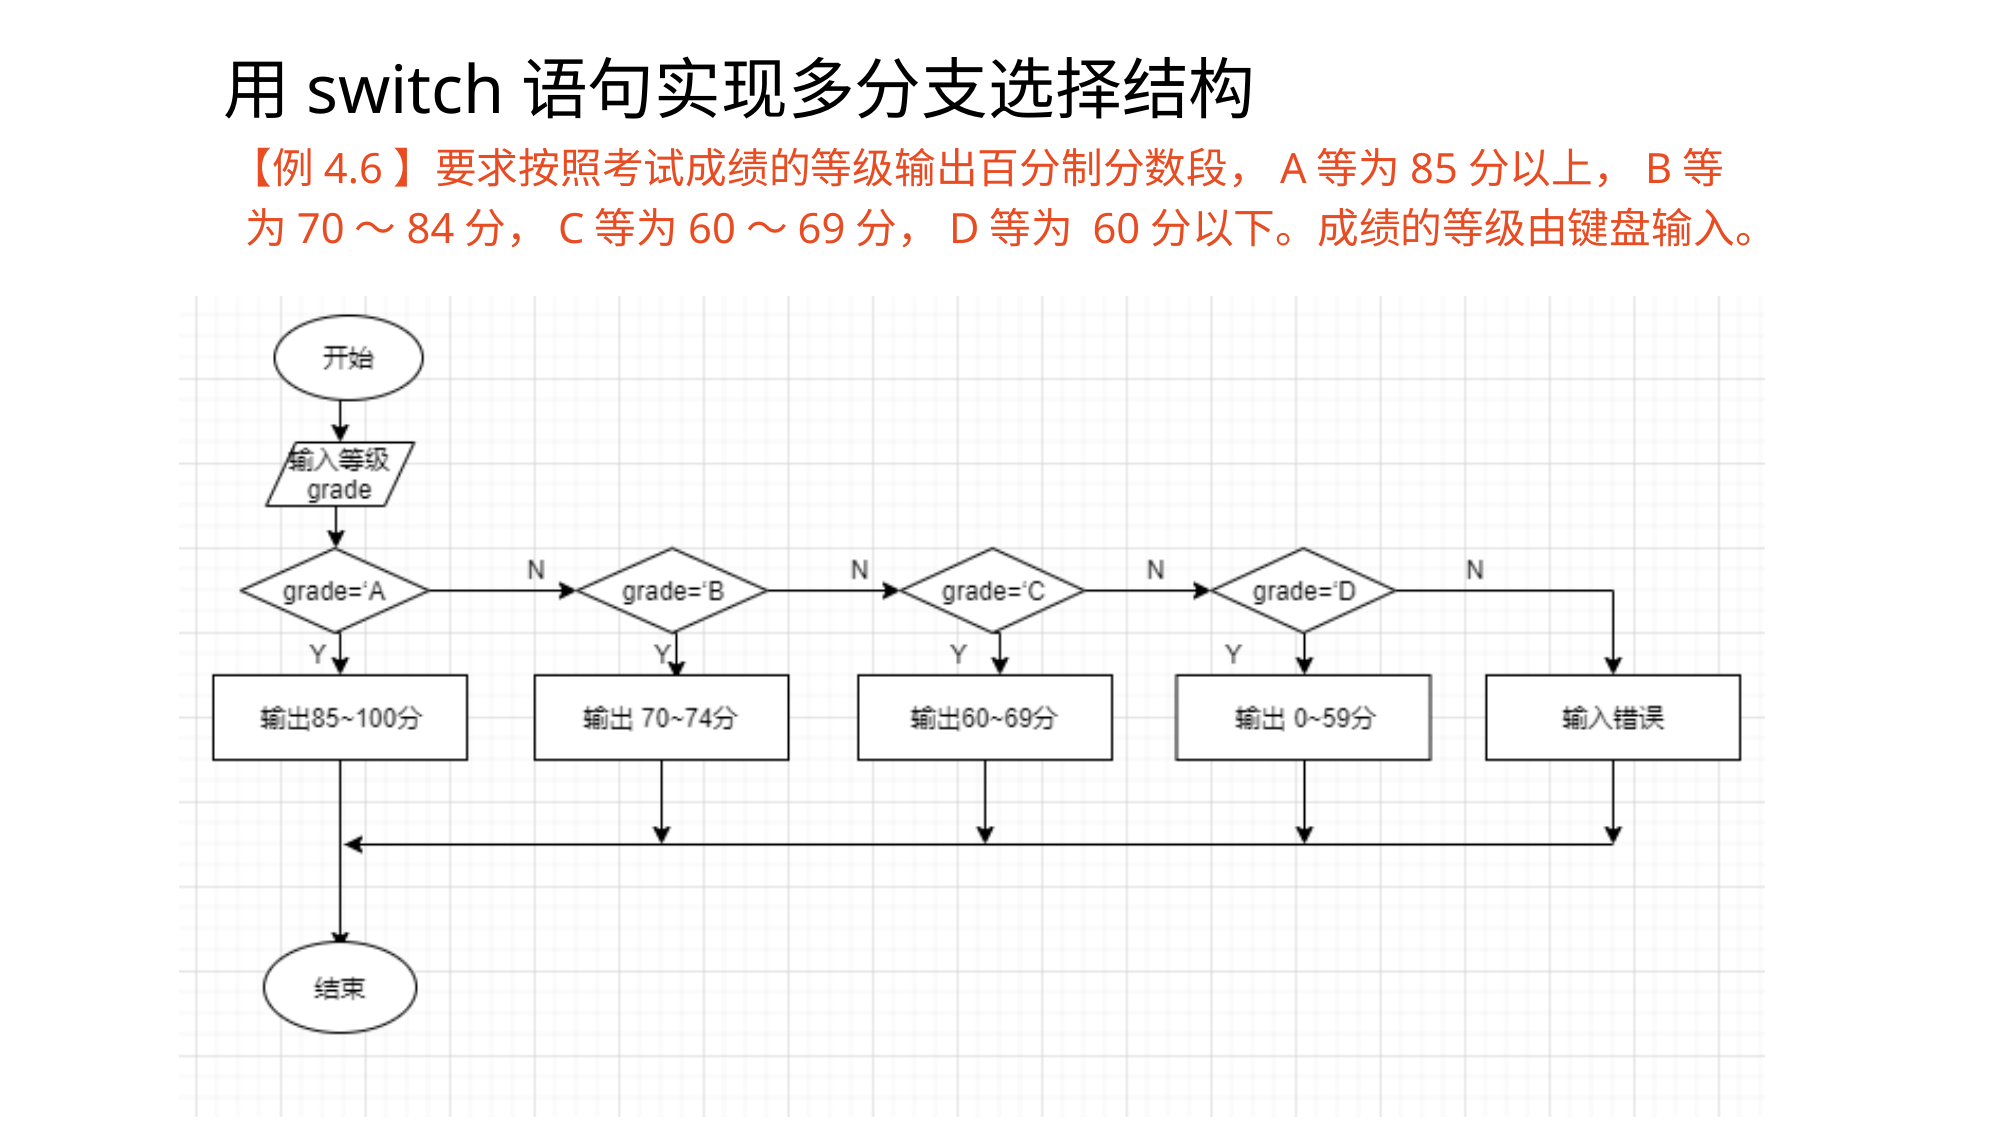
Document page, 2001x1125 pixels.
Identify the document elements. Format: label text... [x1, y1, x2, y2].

title 用switch语句实现多分支选择结构 [208, 30, 1934, 155]
list 【例4.6】要求按照考试成绩的等级输出百分制分数段，A等为85分以上，B等为70～84分，C等为60～69分，D等为 60分以下。成绩的等级由键盘输入。 [215, 123, 1773, 307]
picture [179, 296, 1765, 1117]
